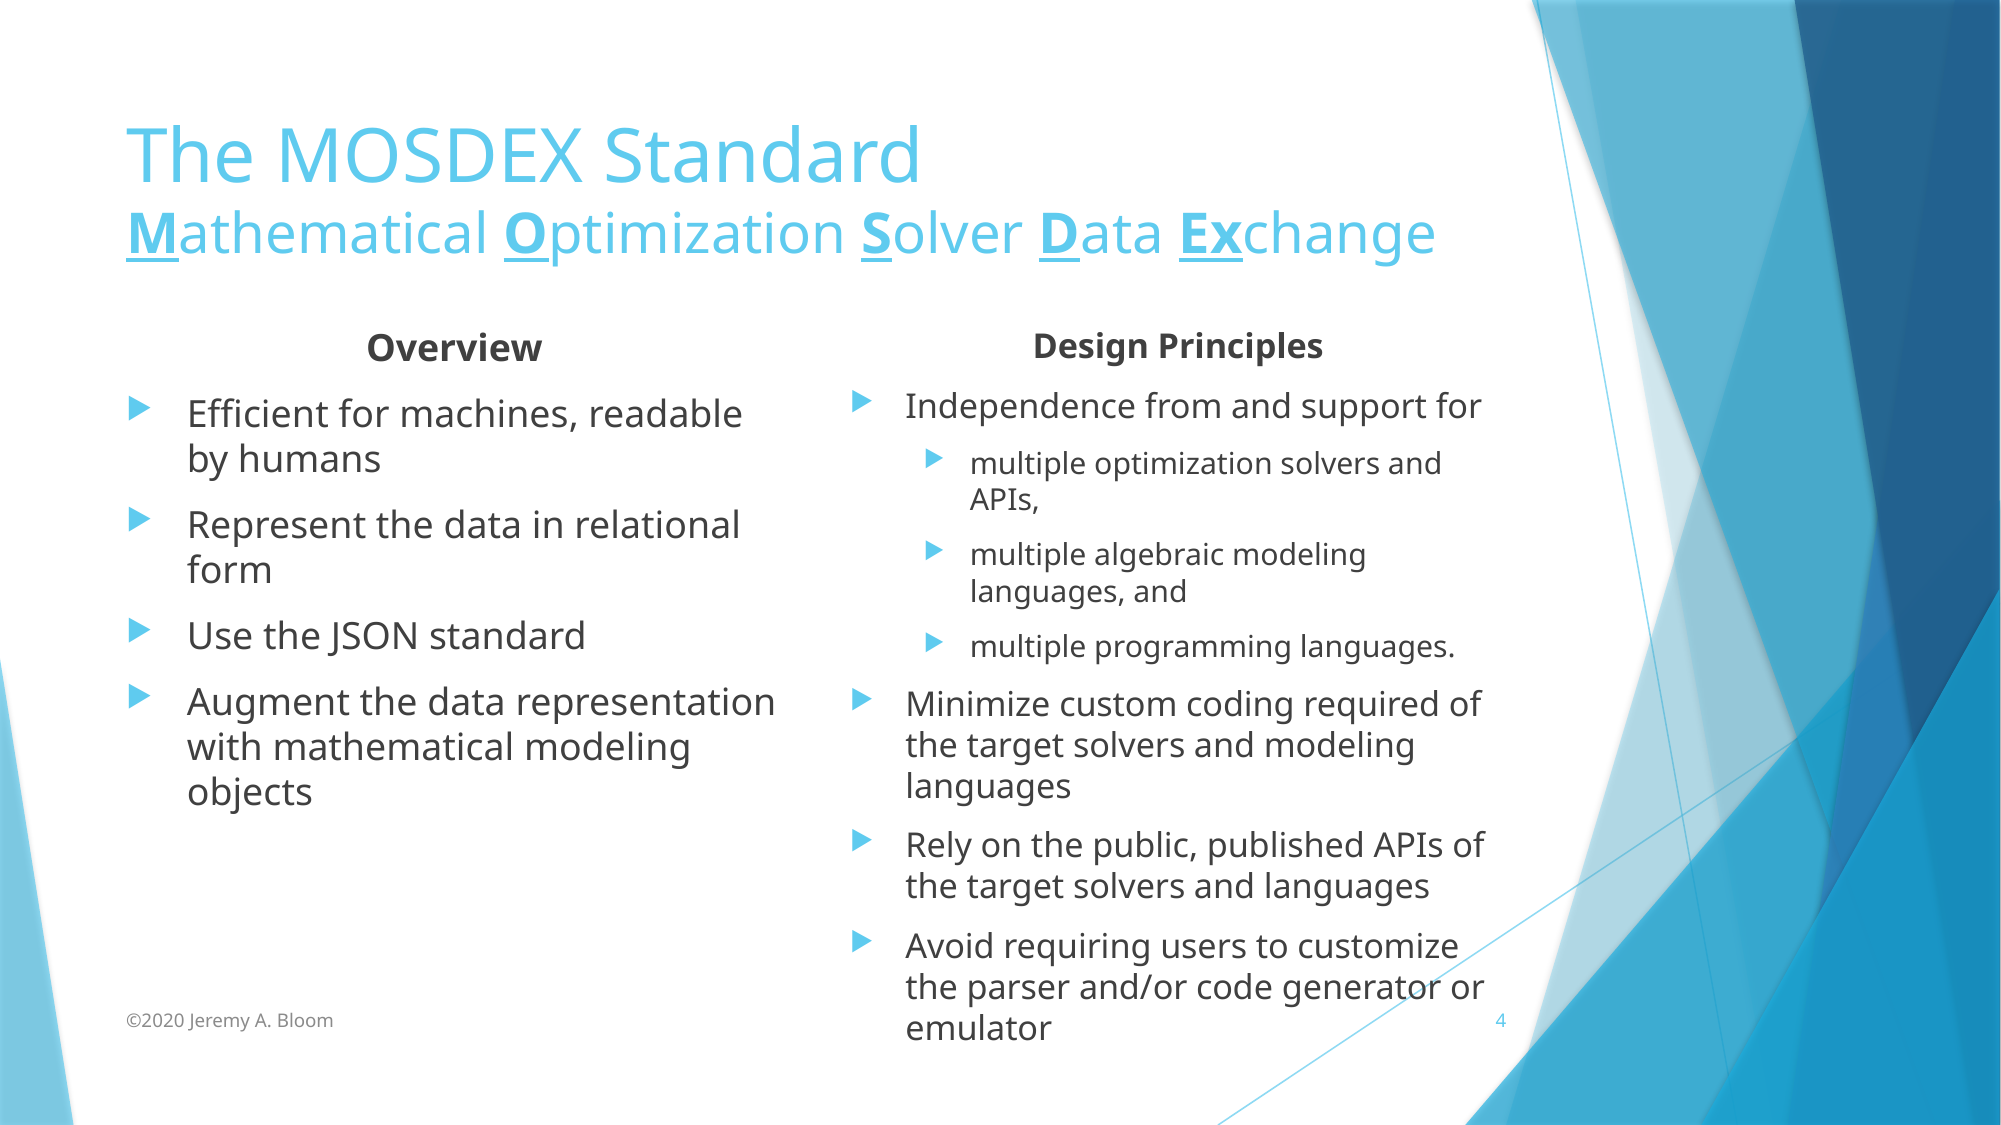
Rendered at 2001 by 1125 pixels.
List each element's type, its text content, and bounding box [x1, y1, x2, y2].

title The MOSDEX Standard Mathematical Optimization Solver Data Exchange [111, 99, 1522, 317]
footer ©2020 Jeremy A. Bloom [111, 991, 1145, 1051]
list Overview Efficient for machines, readable by humans Represent the data in relational form Use the JSON standard Augment the data representation with mathematical modeling objects [111, 316, 798, 954]
slide_number 4 [1409, 991, 1522, 1051]
list Design Principles Independence from and support for multiple optimization solvers and APIs, multiple algebraic modeling languages, and multiple programming languages. Minimize custom coding required of the target solvers and modeling languages Rely on the public, published APIs of the target solvers and languages Avoid requiring users to customize the parser and/or code generator or emulator [834, 316, 1522, 1062]
